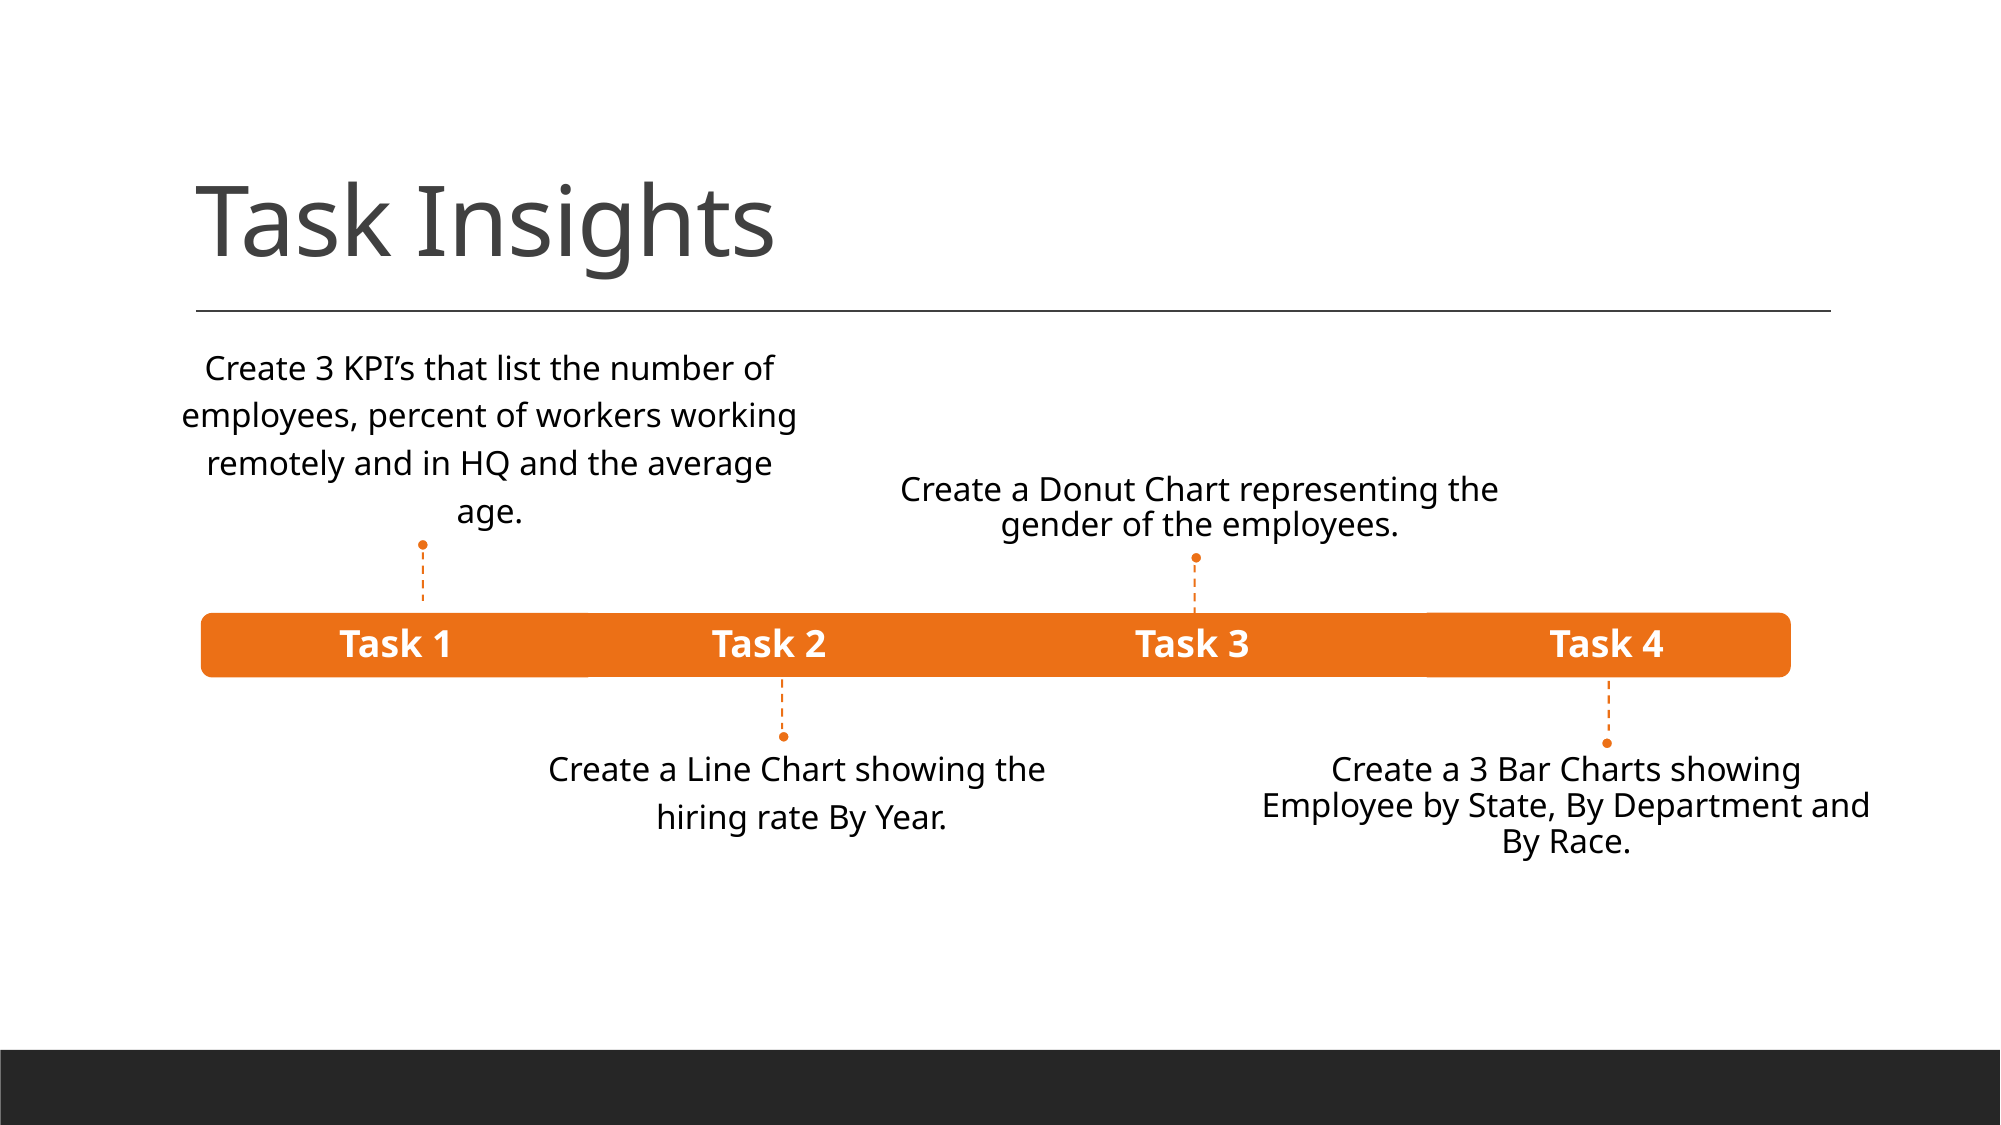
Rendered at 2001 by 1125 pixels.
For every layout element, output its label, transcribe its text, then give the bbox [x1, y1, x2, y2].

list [179, 332, 1919, 955]
title Task Insights [180, 47, 1830, 285]
